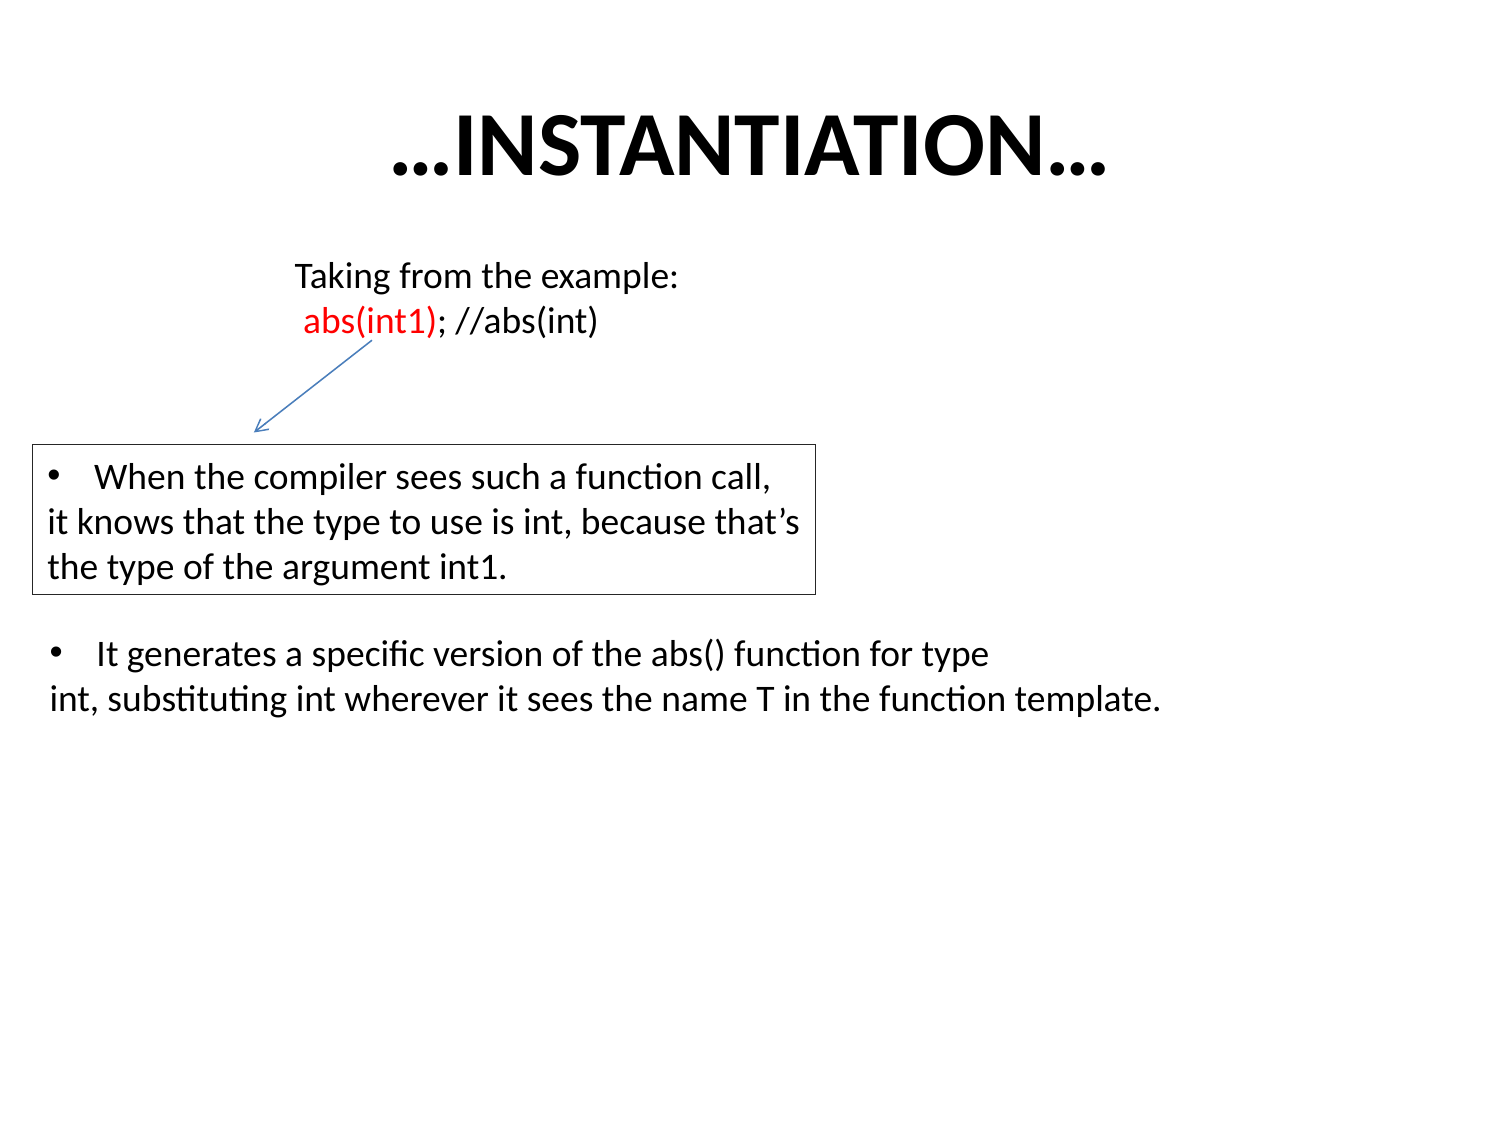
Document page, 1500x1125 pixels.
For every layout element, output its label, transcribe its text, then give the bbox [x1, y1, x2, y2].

title …INSTANTIATION… [75, 45, 1425, 233]
text_box Taking from the example: abs(int1); //abs(int) [279, 243, 695, 349]
text_box It generates a specific version of the abs() function for type int, substituting int wherever it sees the name T in the function template. [34, 621, 1179, 727]
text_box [253, 340, 373, 433]
text_box When the compiler sees such a function call, it knows that the type to use is int, because that’s the type of the argument int1. [32, 444, 816, 595]
